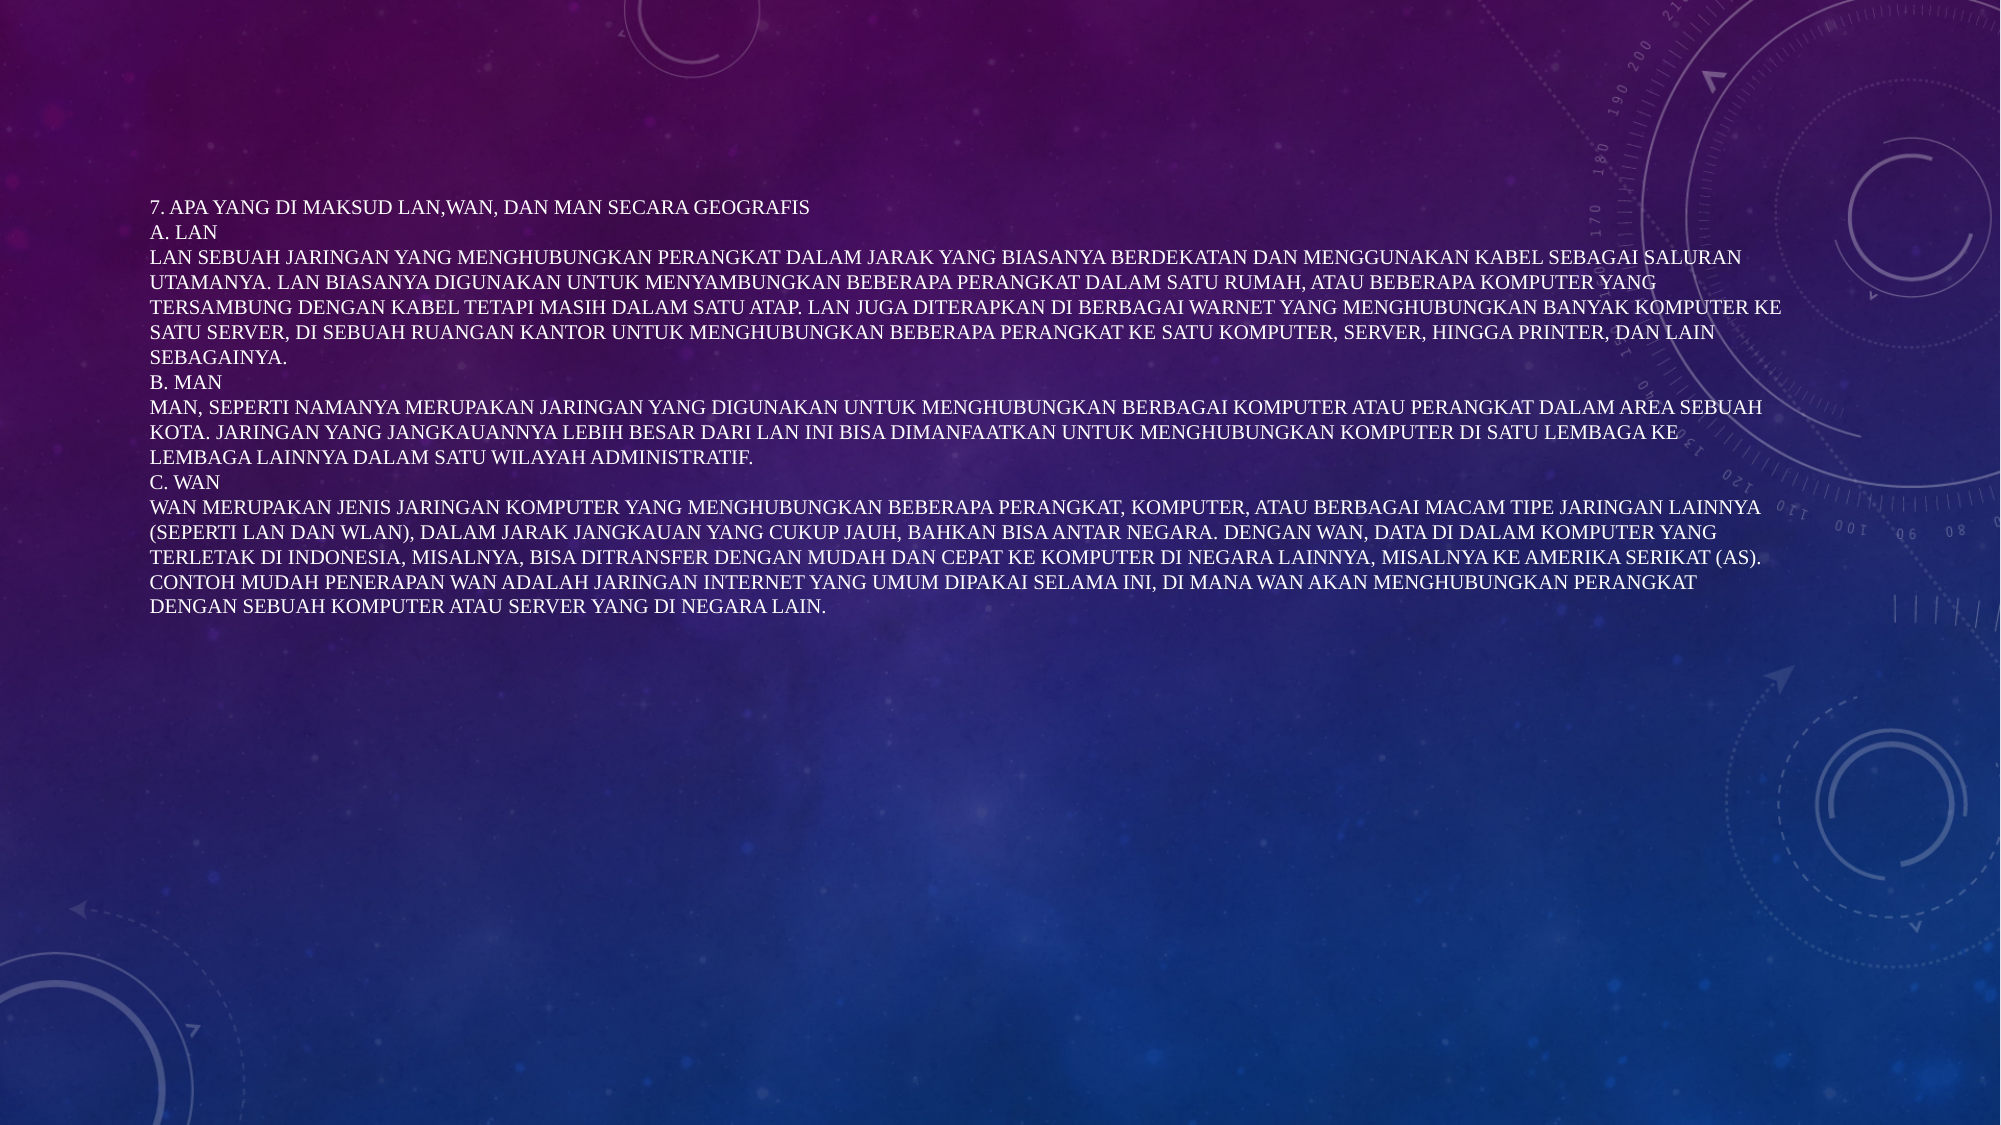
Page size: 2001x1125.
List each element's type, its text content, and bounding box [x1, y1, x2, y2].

title 7. Apa yang di maksud lan,wan, dan man secara geografis a. Lan LAN sebuah jaringan yang menghubungkan perangkat dalam jarak yang biasanya berdekatan dan menggunakan kabel sebagai saluran utamanya. LAN biasanya digunakan untuk menyambungkan beberapa perangkat dalam satu rumah, atau beberapa komputer yang tersambung dengan kabel tetapi masih dalam satu atap. LAN juga diterapkan di berbagai warnet yang menghubungkan banyak komputer ke satu server, di sebuah ruangan kantor untuk menghubungkan beberapa perangkat ke satu komputer, server, hingga printer, dan lain sebagainya. B. man MAN, seperti namanya merupakan jaringan yang digunakan untuk menghubungkan berbagai komputer atau perangkat dalam area sebuah kota. Jaringan yang jangkauannya lebih besar dari LAN ini bisa dimanfaatkan untuk menghubungkan komputer di satu lembaga ke lembaga lainnya dalam satu wilayah administratif. C. wan WAN merupakan jenis jaringan komputer yang menghubungkan beberapa perangkat, komputer, atau berbagai macam tipe jaringan lainnya (seperti LAN dan WLAN), dalam jarak jangkauan yang cukup jauh, bahkan bisa antar negara. Dengan WAN, data di dalam komputer yang terletak di Indonesia, misalnya, bisa ditransfer dengan mudah dan cepat ke komputer di negara lainnya, misalnya ke Amerika Serikat (AS). Contoh mudah penerapan WAN adalah jaringan internet yang umum dipakai selama ini, di mana WAN akan menghubungkan perangkat dengan sebuah komputer atau server yang di negara lain. [134, 225, 1797, 661]
picture [0, 0, 2001, 1125]
